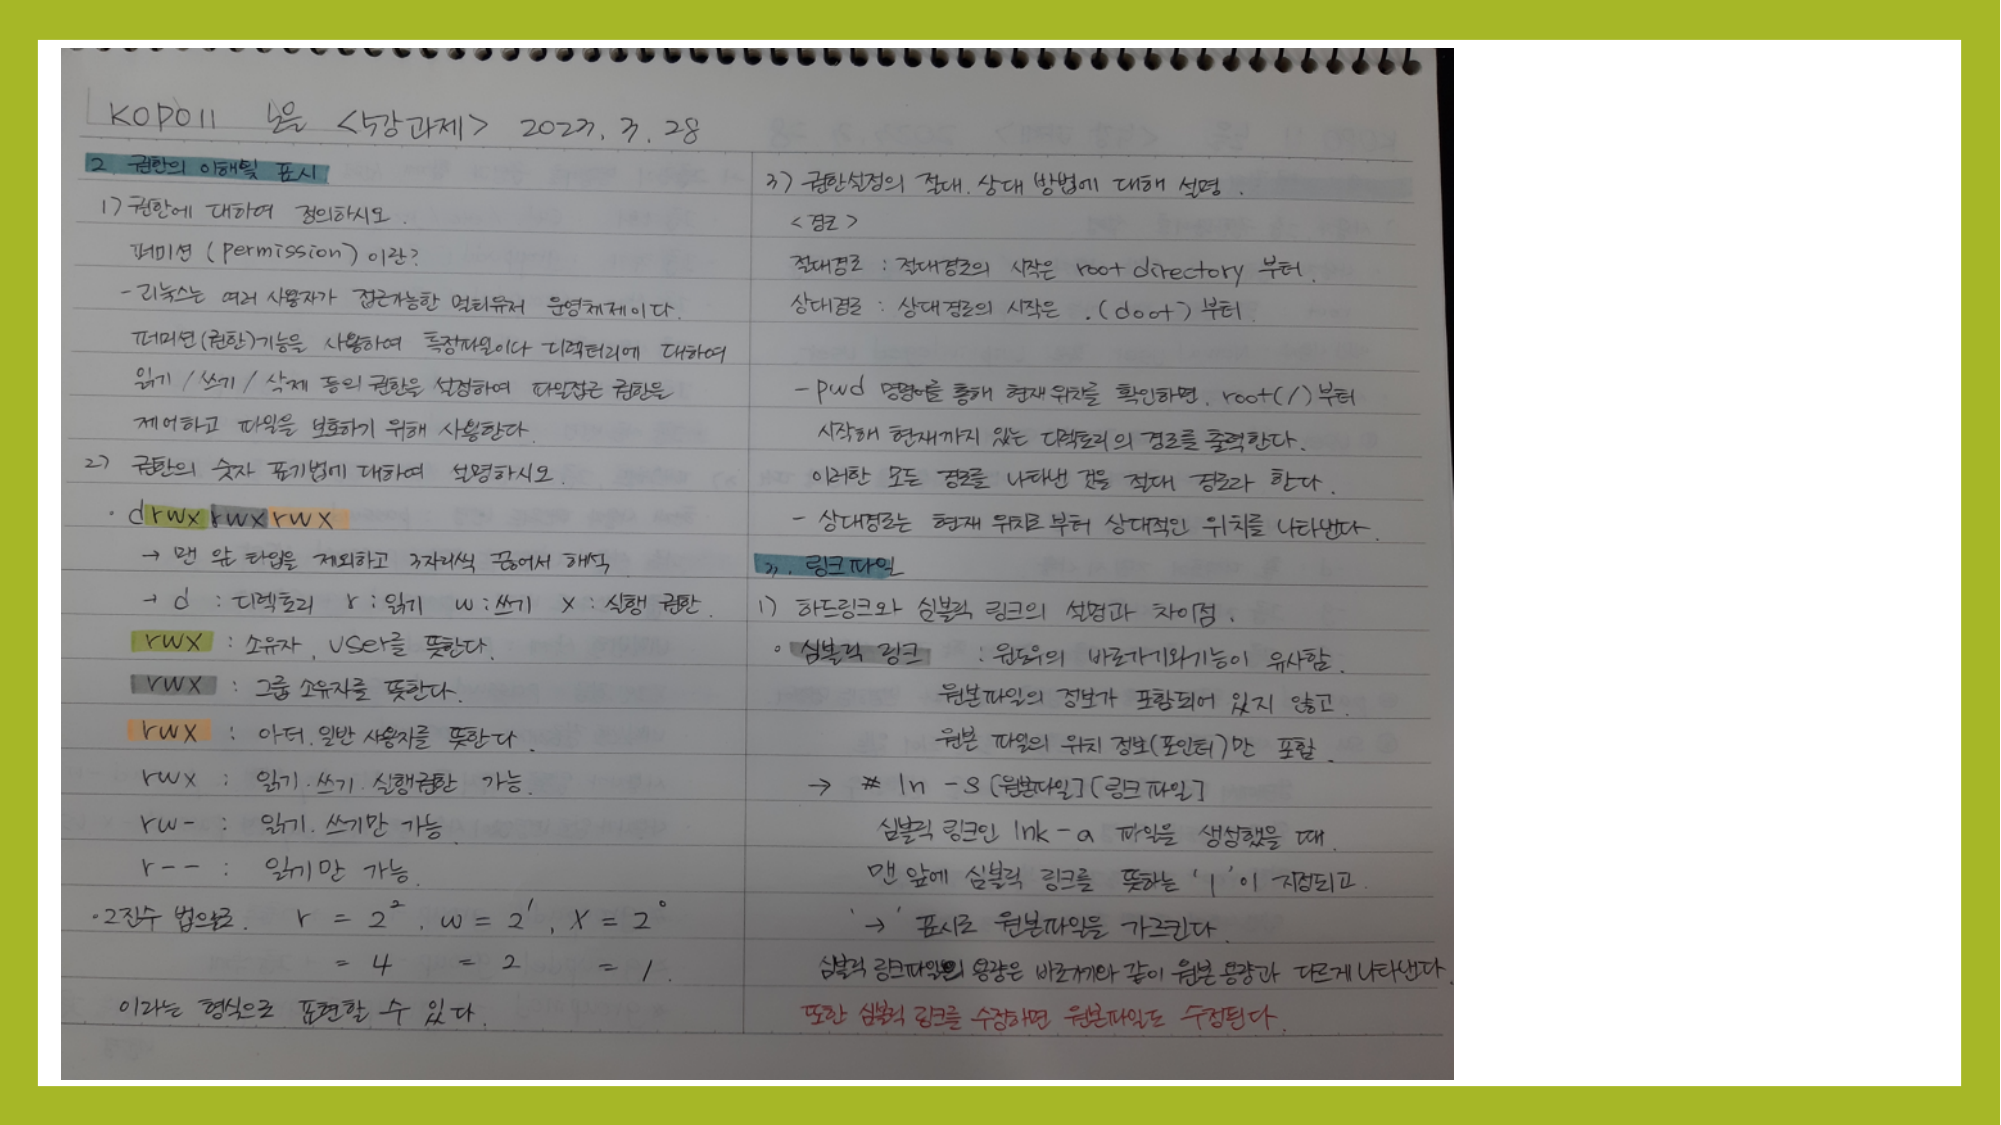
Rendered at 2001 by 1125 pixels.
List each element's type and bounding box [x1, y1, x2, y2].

picture [61, 47, 1454, 1080]
